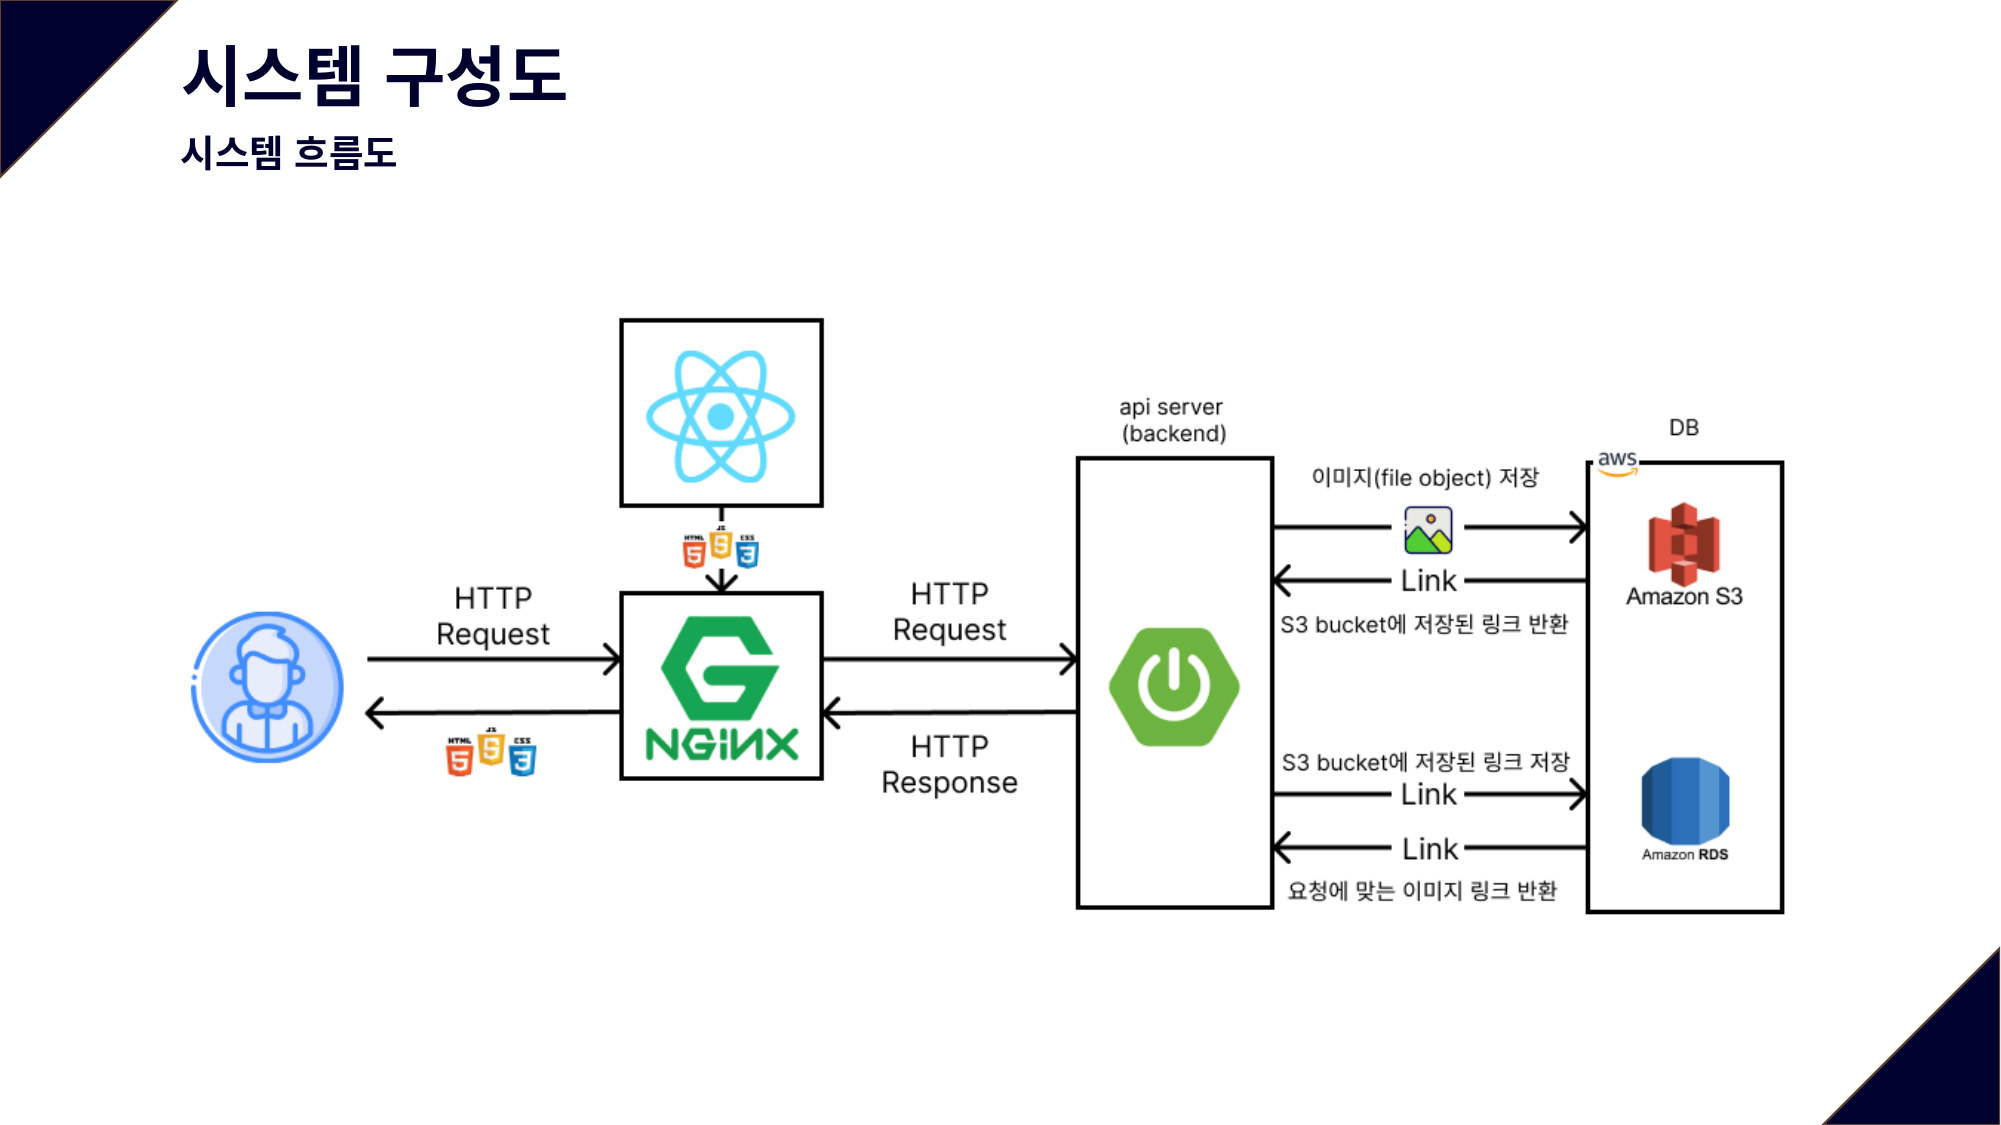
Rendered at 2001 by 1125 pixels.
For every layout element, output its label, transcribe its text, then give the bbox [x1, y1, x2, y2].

text_box 시스템 흐름도 [165, 122, 515, 183]
text_box 시스템 구성도 [166, 26, 716, 122]
picture [169, 261, 1875, 999]
